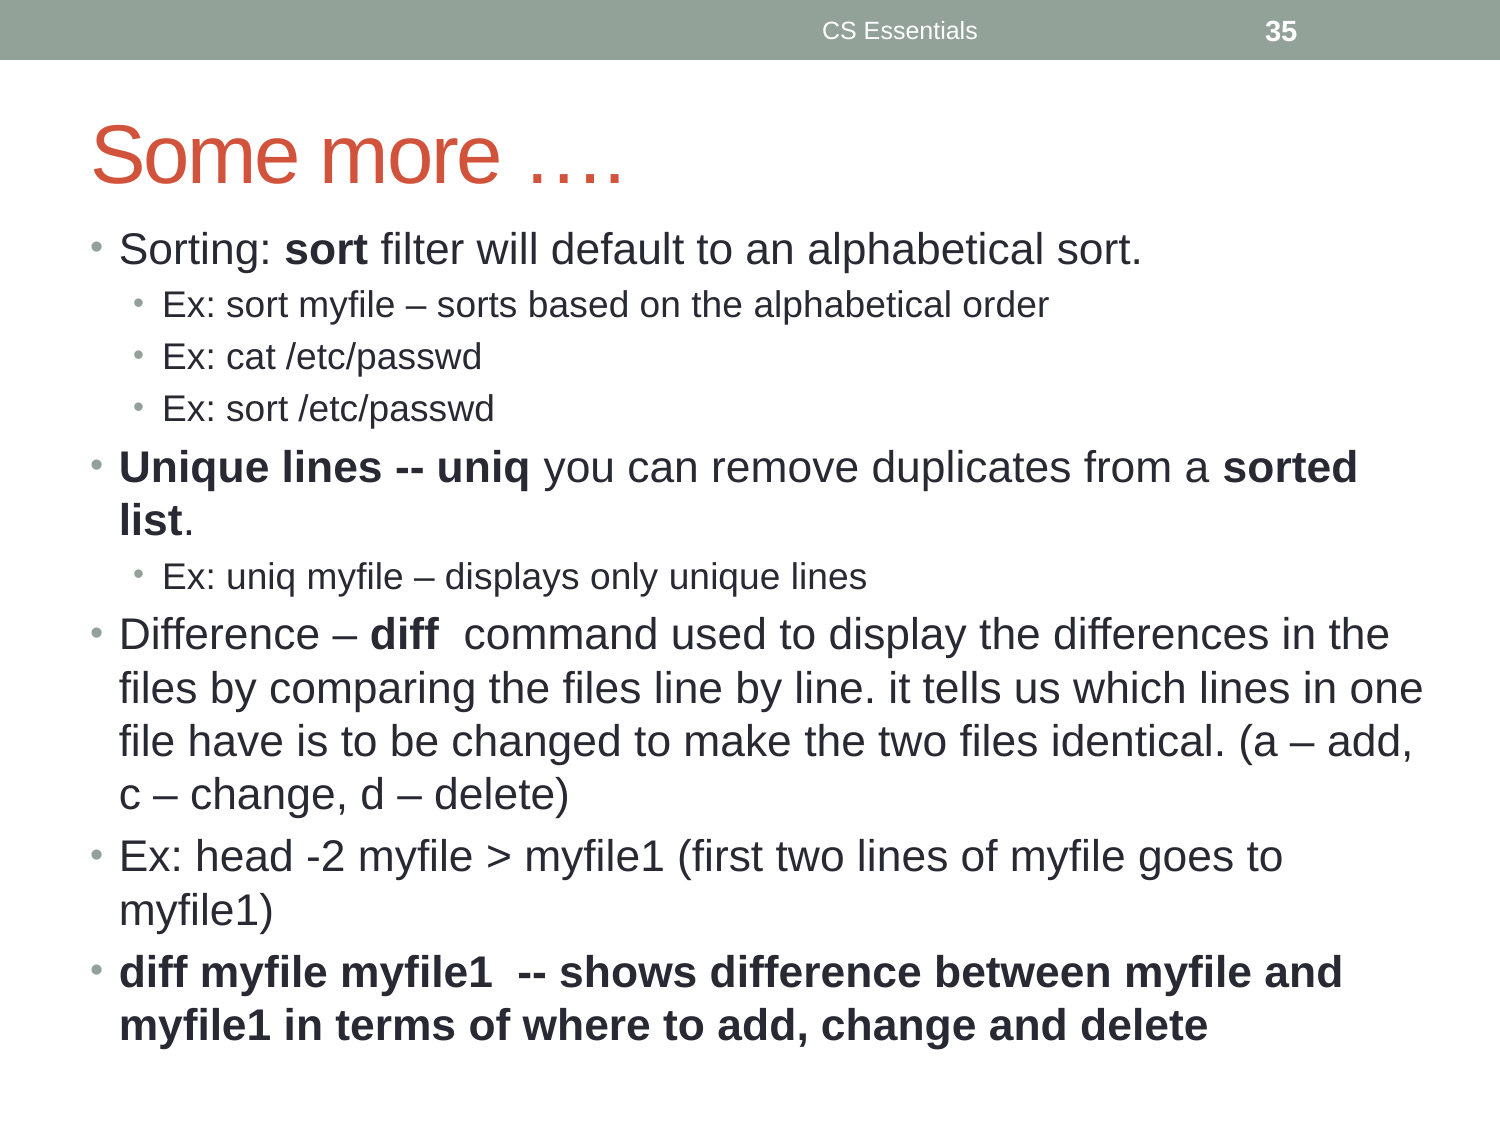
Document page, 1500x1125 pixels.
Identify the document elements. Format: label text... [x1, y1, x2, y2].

footer CS Essentials [562, 3, 1238, 57]
list Sorting: sort filter will default to an alphabetical sort. Ex: sort myfile – sorts based on the alphabetical order Ex: cat /etc/passwd Ex: sort /etc/passwd Unique lines -- uniq you can remove duplicates from a sorted list. Ex: uniq myfile – displays only unique lines Difference – diff command used to display the differences in the files by comparing the files line by line. it tells us which lines in one file have is to be changed to make the two files identical. (a – add, c – change, d – delete) Ex: head -2 myfile > myfile1 (first two lines of myfile goes to myfile1) diff myfile myfile1 -- shows difference between myfile and myfile1 in terms of where to add, change and delete [75, 212, 1450, 1063]
title Some more …. [75, 87, 1425, 212]
slide_number 35 [1250, 3, 1425, 57]
